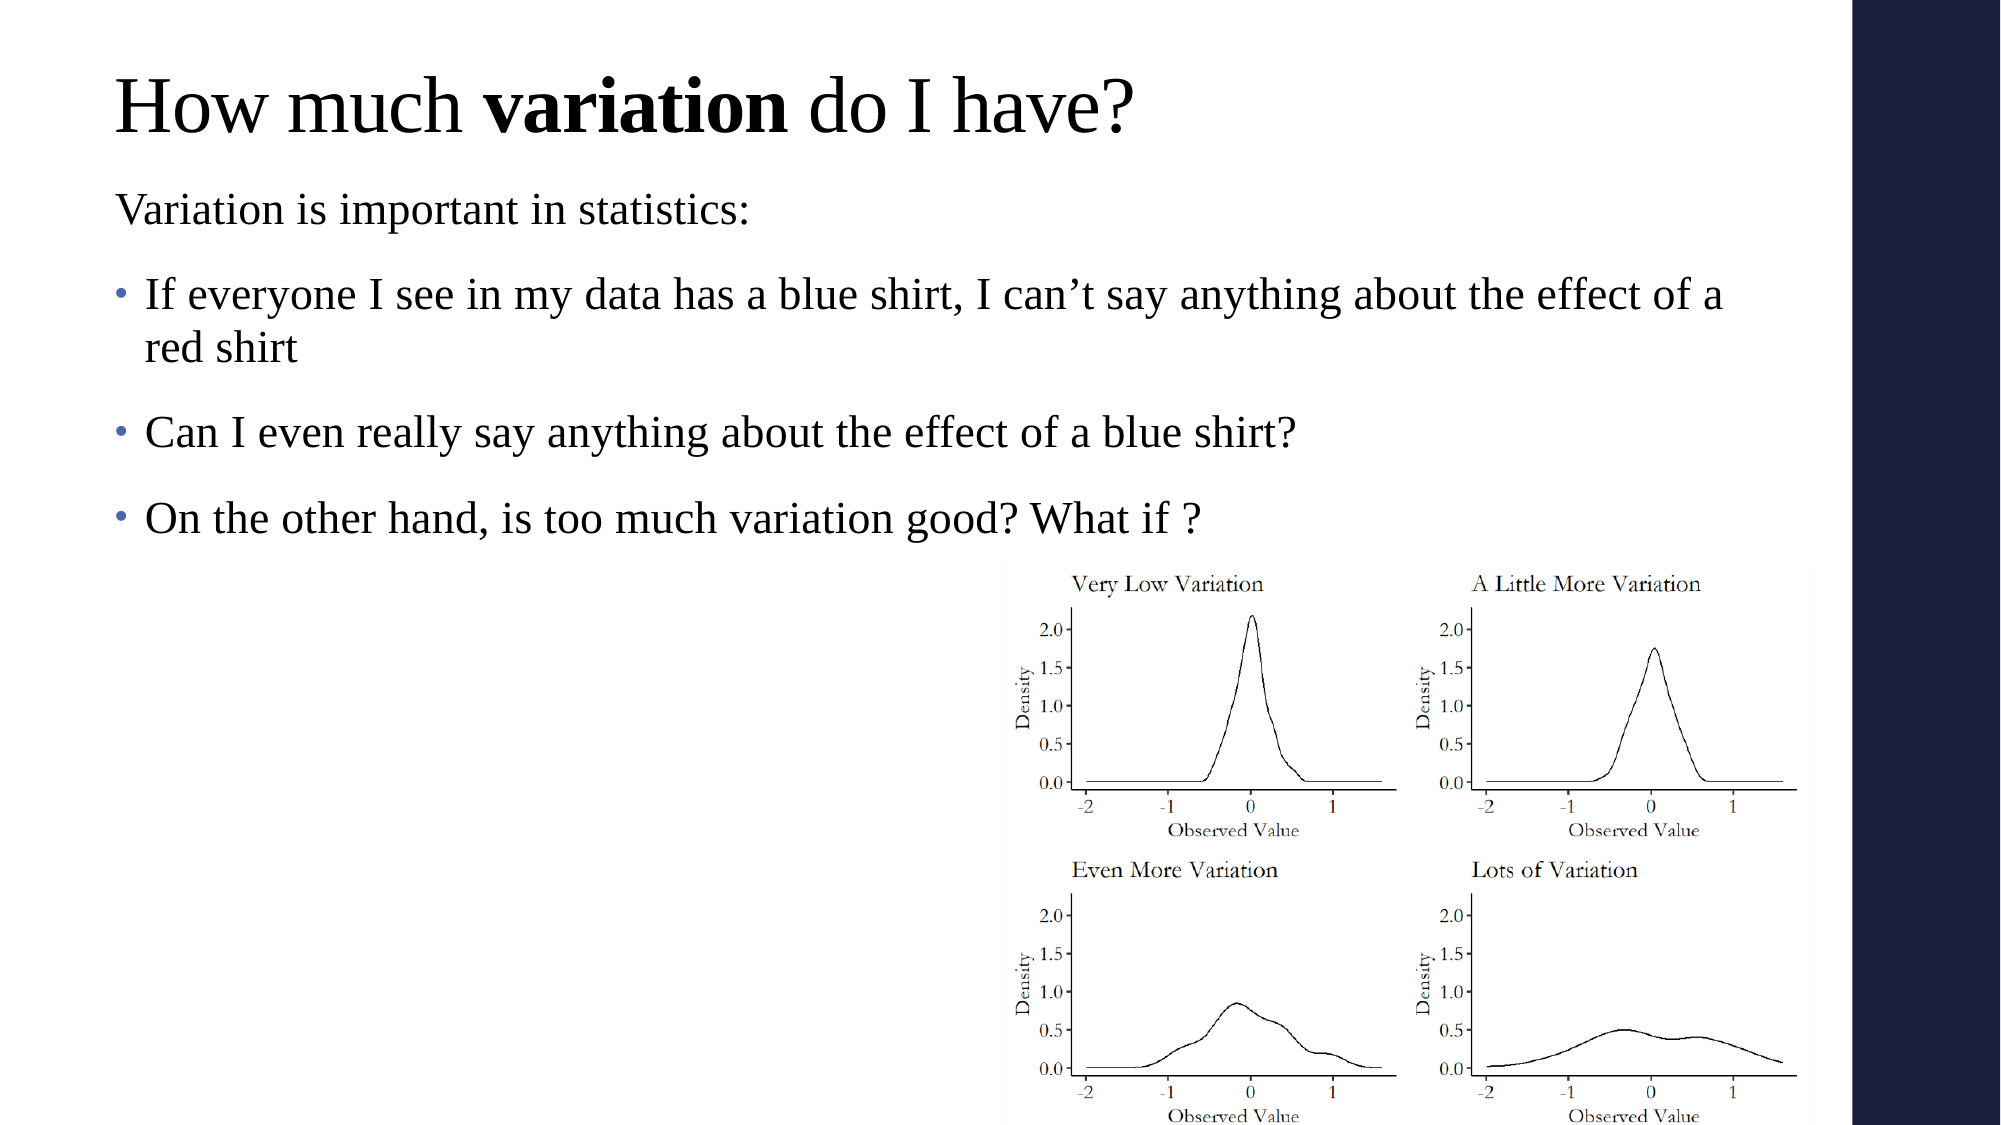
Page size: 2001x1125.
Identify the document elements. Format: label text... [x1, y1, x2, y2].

title How much variation do I have? [99, 55, 1675, 158]
picture [994, 561, 1814, 1125]
